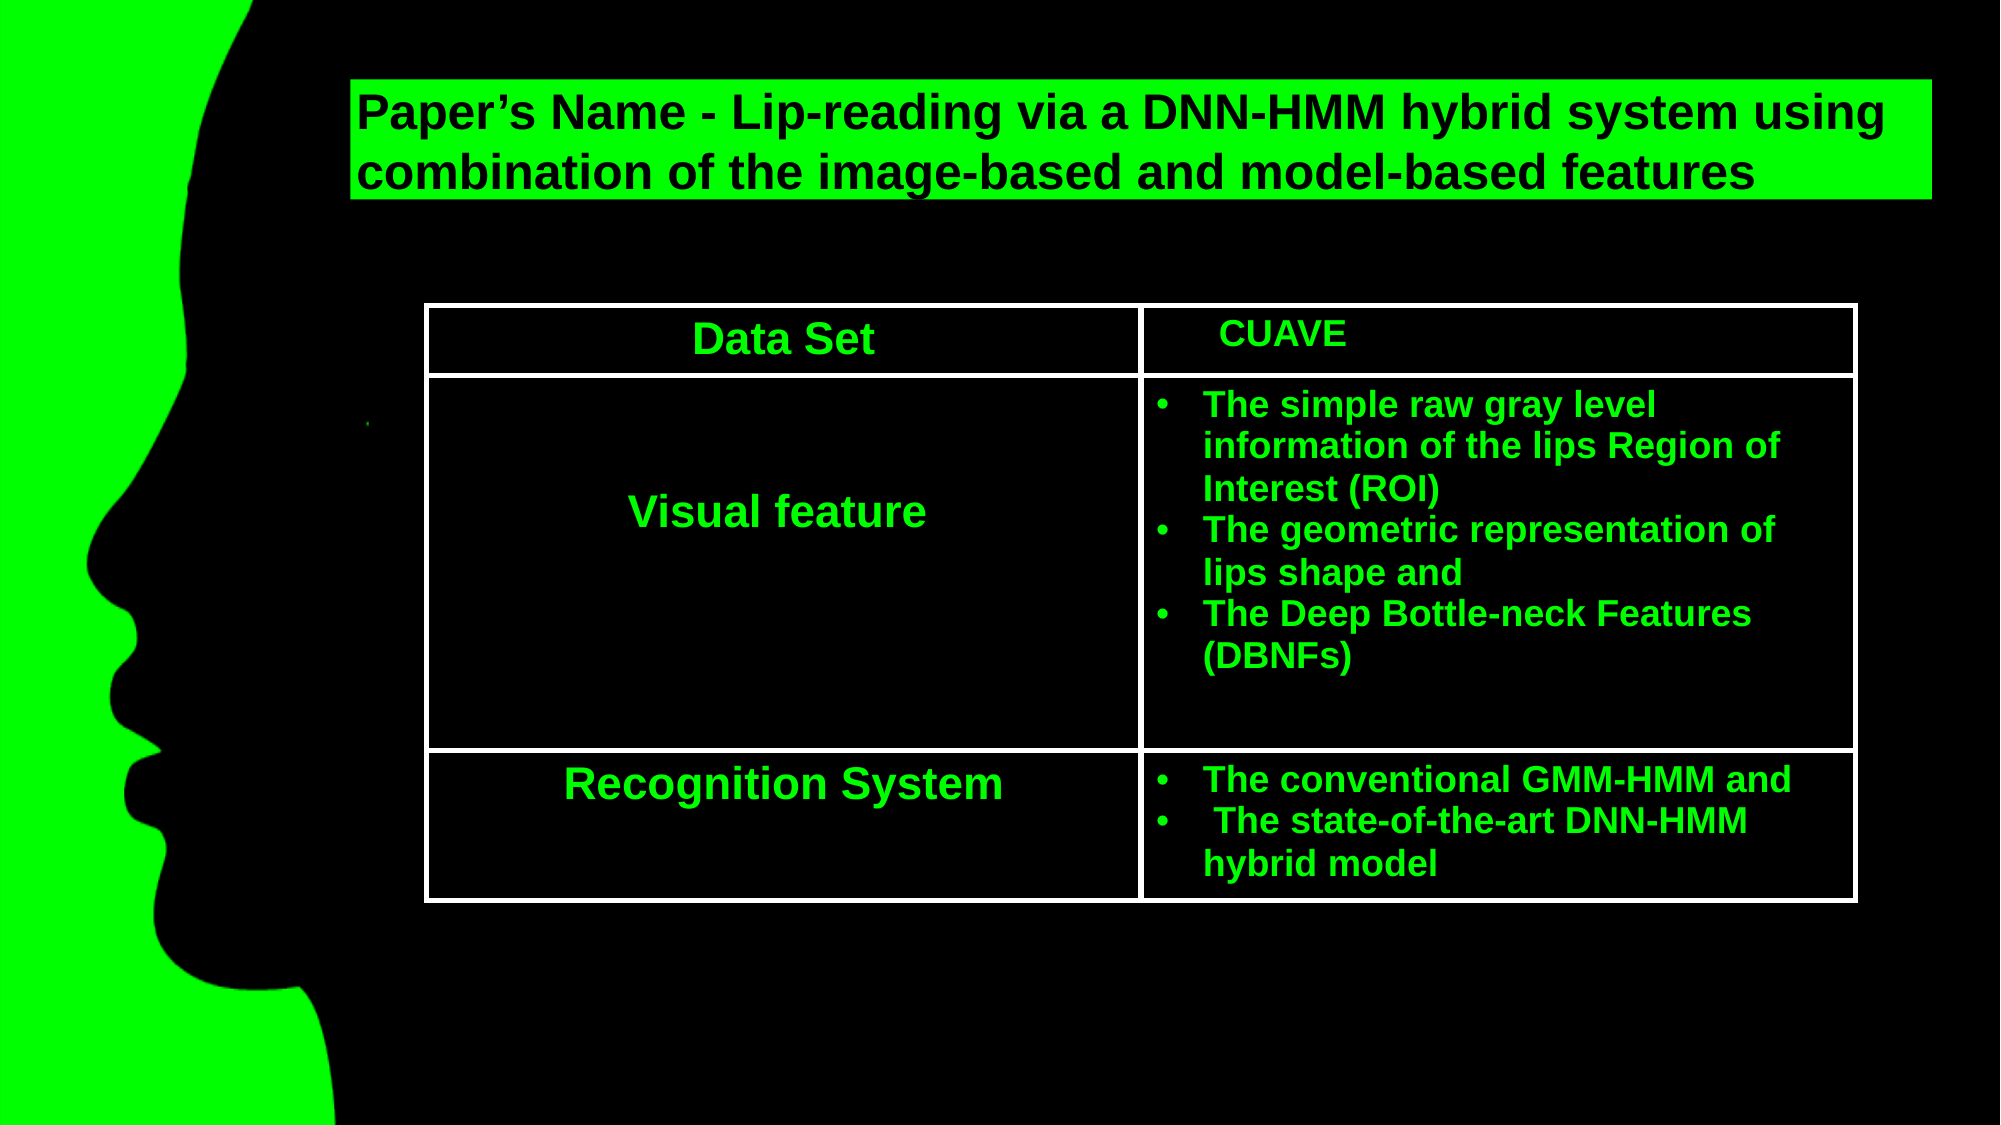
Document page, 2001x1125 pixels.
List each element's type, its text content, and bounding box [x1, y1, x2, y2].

table_cell The conventional GMM-HMM and The state-of-the-art DNN-HMM hybrid model [1144, 753, 1853, 898]
picture [0, 0, 369, 1125]
text_box Paper’s Name - Lip-reading via a DNN-HMM hybrid system using combination of the image-based and model-based features [369, 79, 1932, 200]
table_cell Recognition System [429, 753, 1138, 898]
table_cell Visual feature [429, 378, 1138, 748]
table_header CUAVE [1144, 308, 1853, 373]
table_header Data Set [429, 308, 1138, 373]
table_cell The simple raw gray level information of the lips Region of Interest (ROI) The geometric representation of lips shape and The Deep Bottle-neck Features (DBNFs) [1144, 378, 1853, 748]
